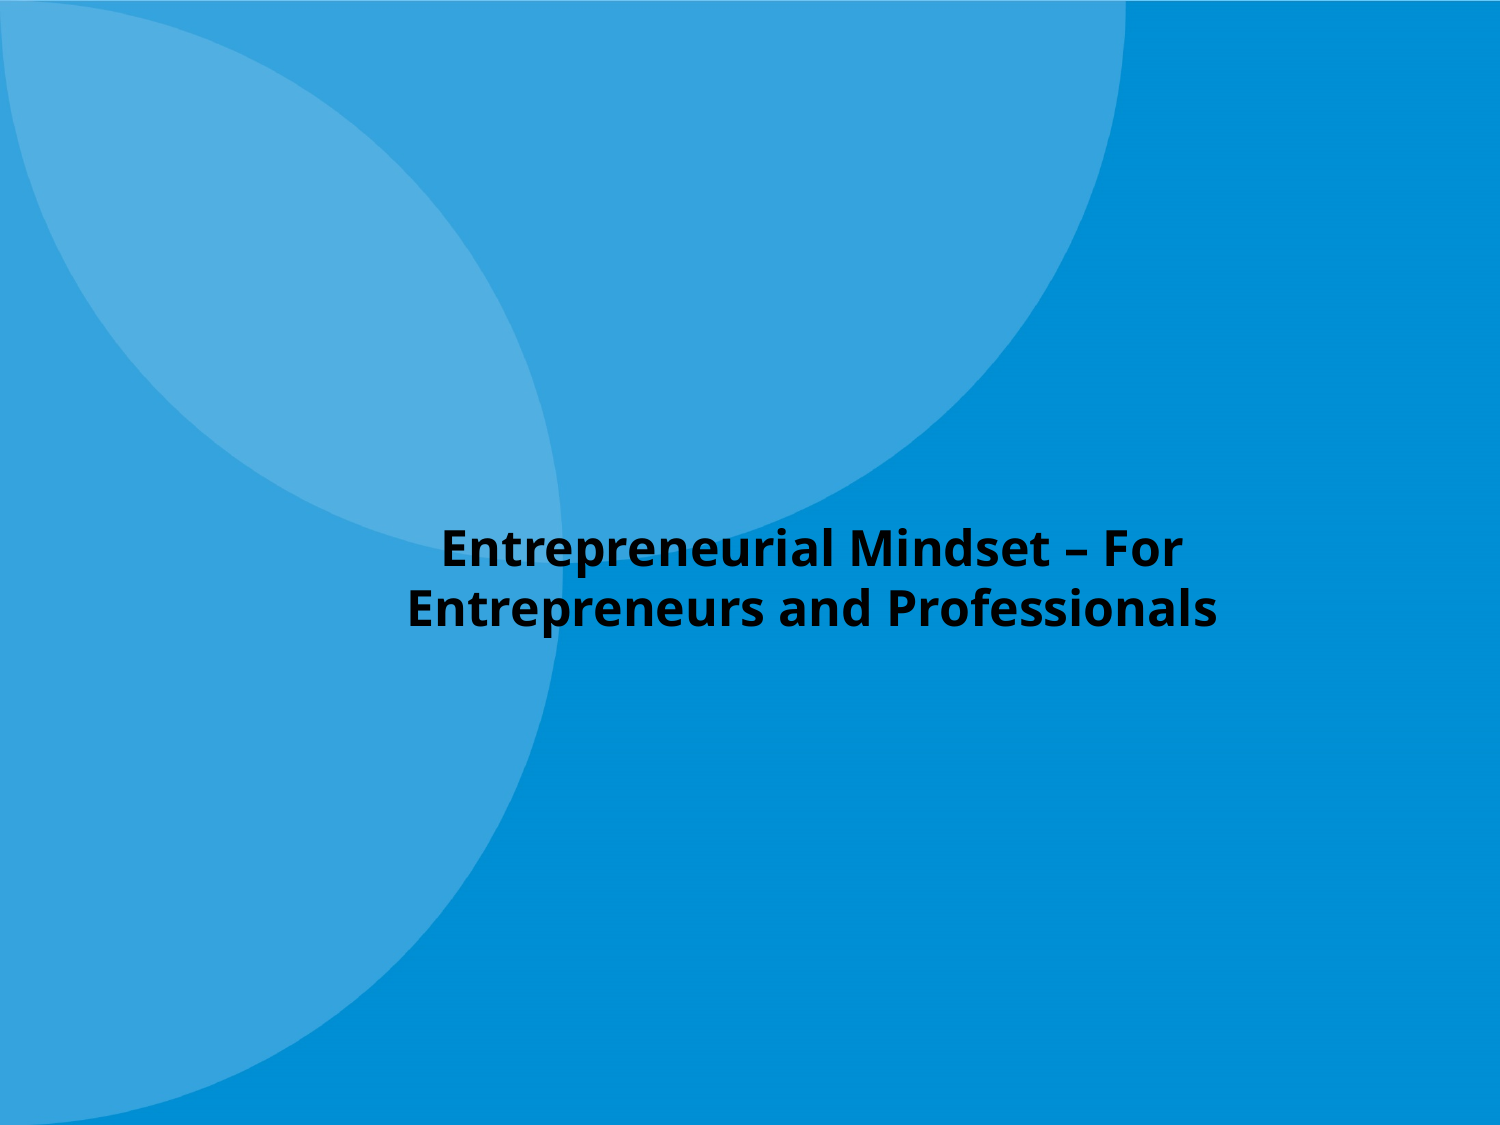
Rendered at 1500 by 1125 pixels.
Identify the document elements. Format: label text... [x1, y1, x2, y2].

text_box Entrepreneurial Mindset – For Entrepreneurs and Professionals [287, 509, 1338, 645]
picture [0, 0, 1500, 1125]
